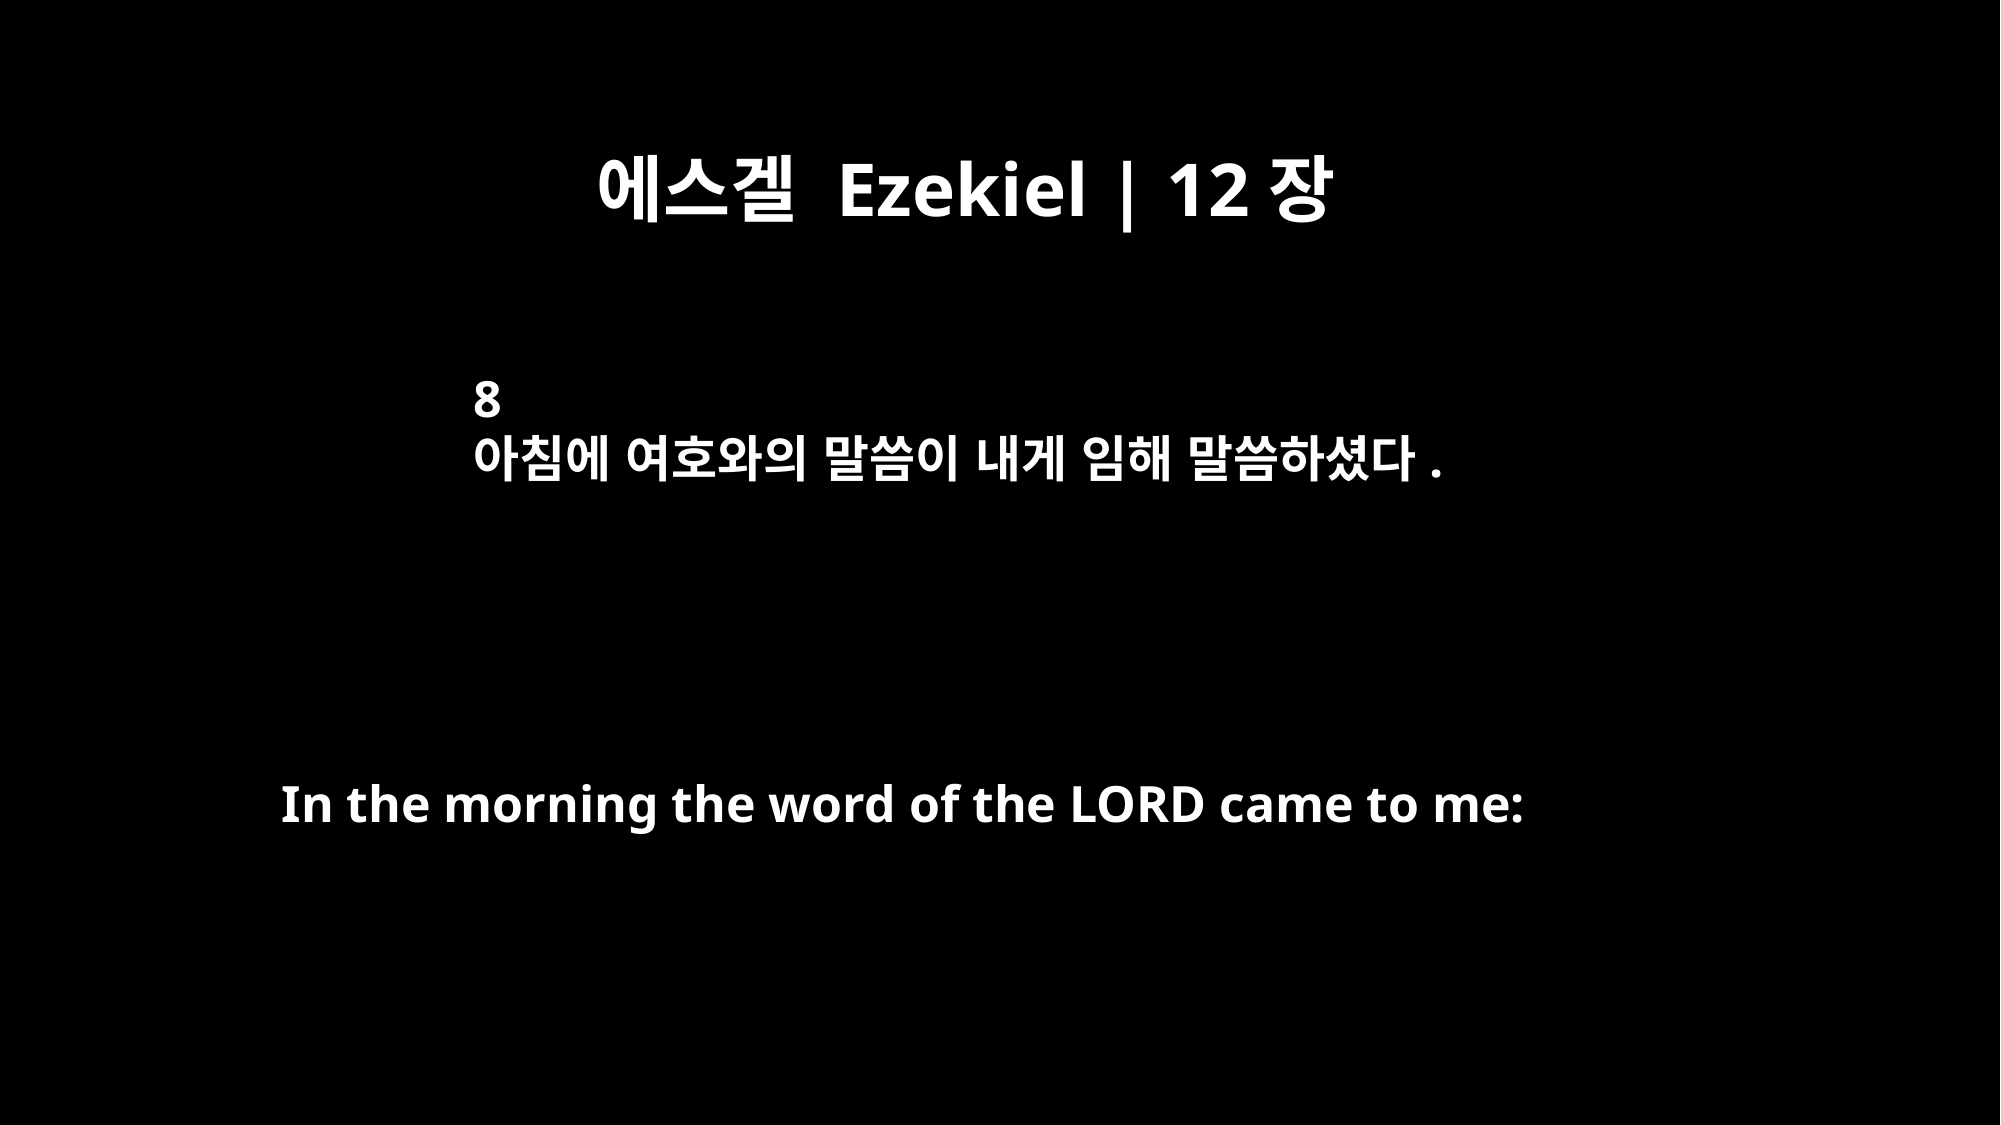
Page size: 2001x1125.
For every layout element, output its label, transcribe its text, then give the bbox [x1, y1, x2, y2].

text_box 8 아침에 여호와의 말씀이 내게 임해 말씀하셨다. [458, 359, 1459, 495]
text_box In the morning the word of the LORD came to me: [266, 764, 1541, 840]
text_box 에스겔 Ezekiel | 12장 [581, 136, 1351, 239]
